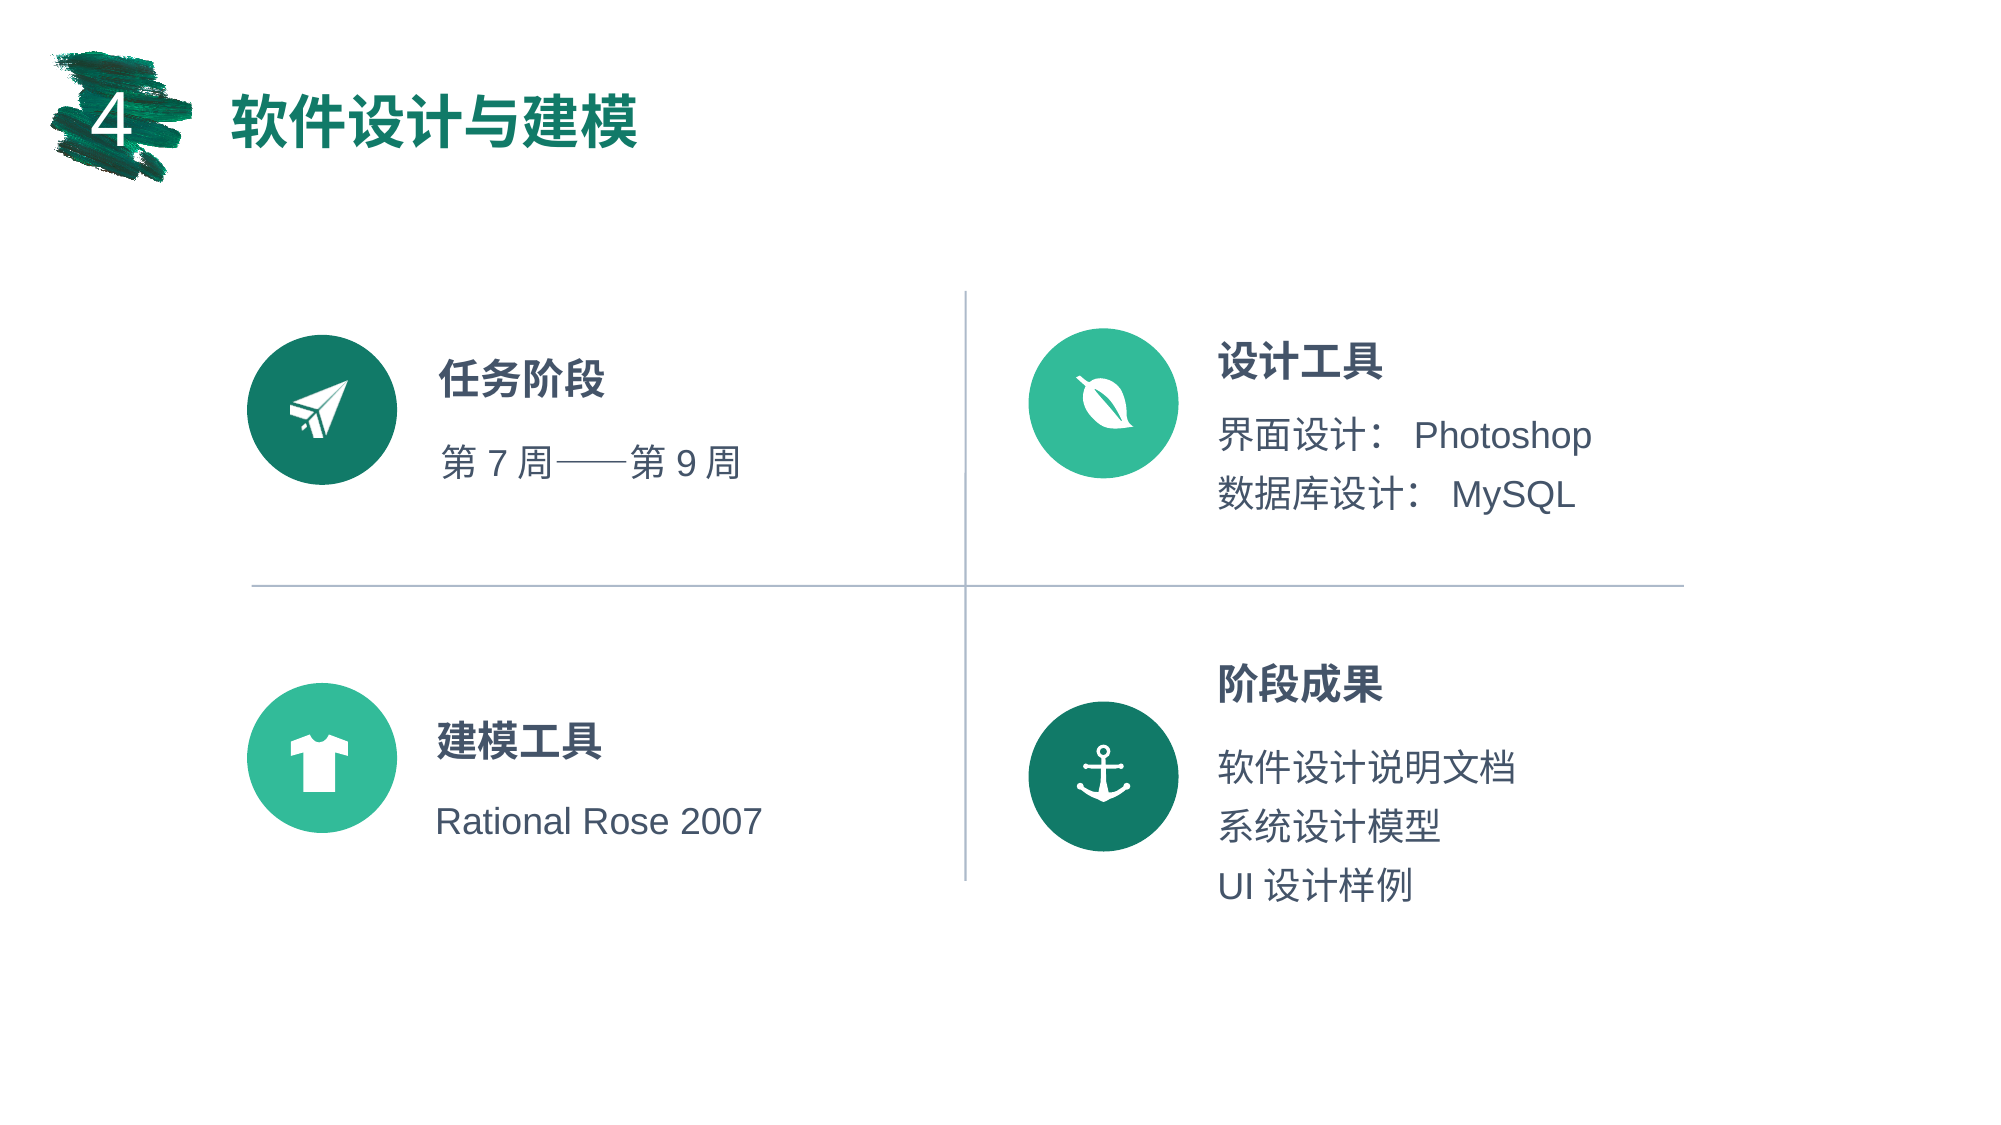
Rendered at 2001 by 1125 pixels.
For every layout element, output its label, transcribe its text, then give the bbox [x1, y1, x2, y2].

text_box [1028, 328, 1179, 479]
text_box [290, 734, 348, 792]
text_box 界面设计：Photoshop 数据库设计：MySQL [1217, 401, 1684, 515]
text_box 设计工具 [1217, 334, 1430, 385]
text_box 阶段成果 [1217, 657, 1430, 708]
picture [49, 50, 194, 183]
text_box 第7周——第9周 [440, 430, 908, 485]
text_box [1076, 744, 1131, 802]
text_box [247, 682, 398, 833]
text_box Rational Rose 2007 [434, 787, 902, 842]
text_box 软件设计与建模 [215, 77, 934, 163]
text_box [1028, 701, 1179, 852]
text_box 软件设计说明文档 系统设计模型 UI设计样例 [1217, 735, 1684, 908]
text_box 任务阶段 [439, 352, 652, 403]
picture [290, 380, 348, 438]
text_box [247, 334, 398, 485]
text_box 建模工具 [435, 714, 649, 766]
text_box [1075, 375, 1134, 429]
